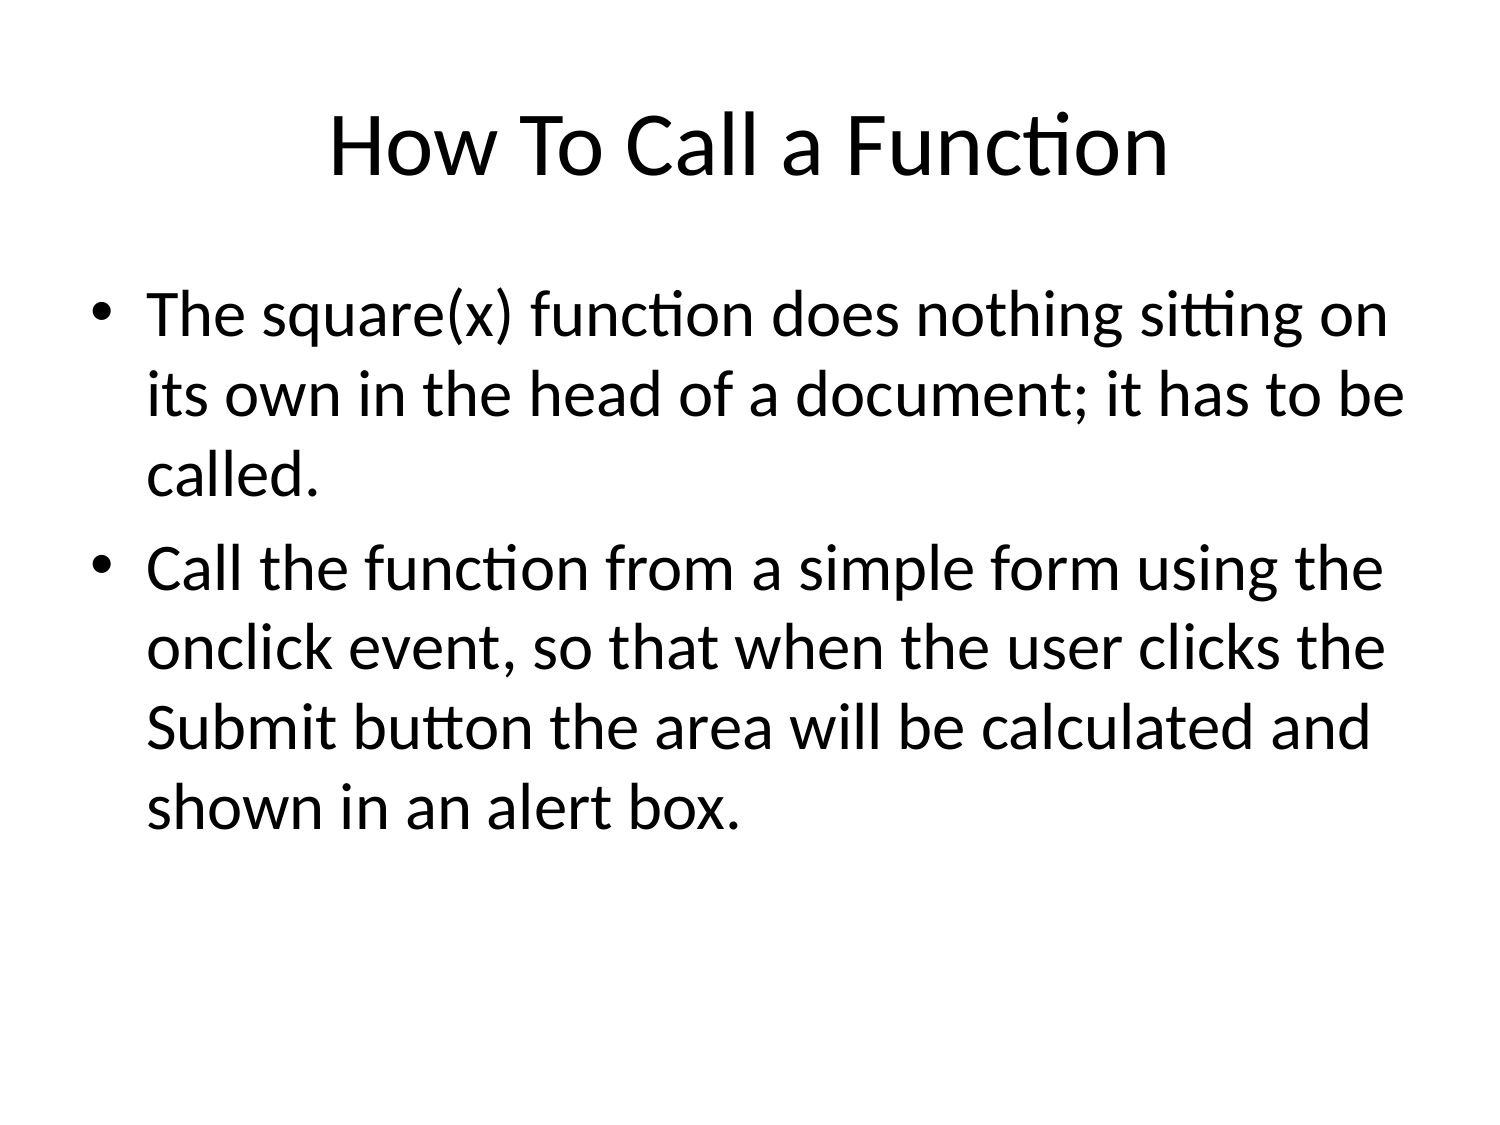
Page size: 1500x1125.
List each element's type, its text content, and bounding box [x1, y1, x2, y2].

list The square(x) function does nothing sitting on its own in the head of a document; it has to be called. Call the function from a simple form using the onclick event, so that when the user clicks the Submit button the area will be calculated and shown in an alert box. [75, 262, 1425, 1005]
title How To Call a Function [75, 45, 1425, 233]
